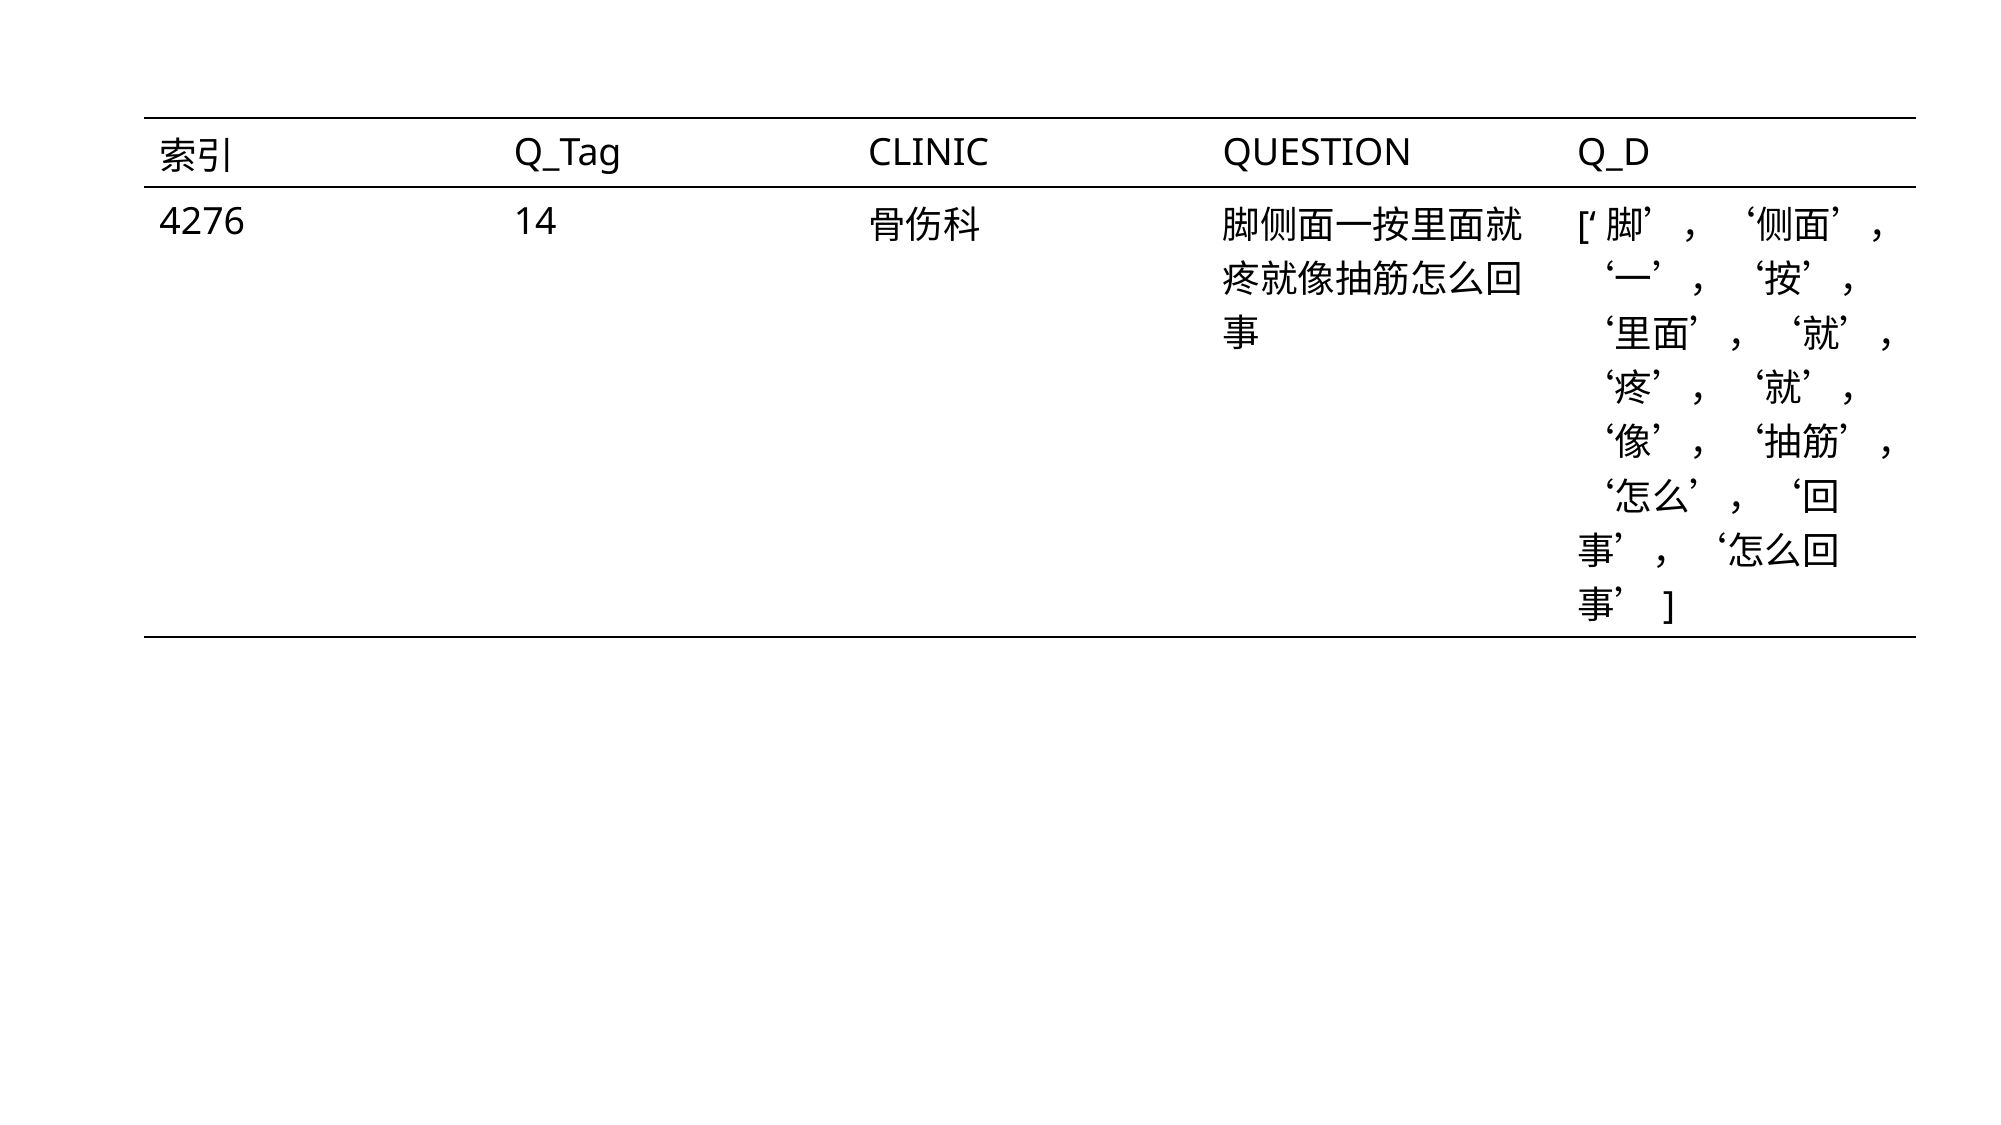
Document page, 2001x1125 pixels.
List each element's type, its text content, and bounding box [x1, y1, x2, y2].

table_cell 脚侧面一按里面就疼就像抽筋怎么回事 [1208, 188, 1562, 636]
table_header Q_Tag [499, 119, 853, 186]
table_header QUESTION [1208, 119, 1562, 186]
table_header Q_D [1562, 119, 1916, 186]
table_header 索引 [144, 119, 499, 186]
table_cell 4276 [144, 188, 499, 636]
table_cell 14 [499, 188, 853, 636]
table_cell 骨伤科 [853, 188, 1208, 636]
table_header CLINIC [853, 119, 1208, 186]
table_cell [‘脚’，‘侧面’，‘一’，‘按’，‘里面’，‘就’，‘疼’，‘就’，‘像’，‘抽筋’，‘怎么’，‘回事’，‘怎么回事’] [1562, 188, 1916, 636]
